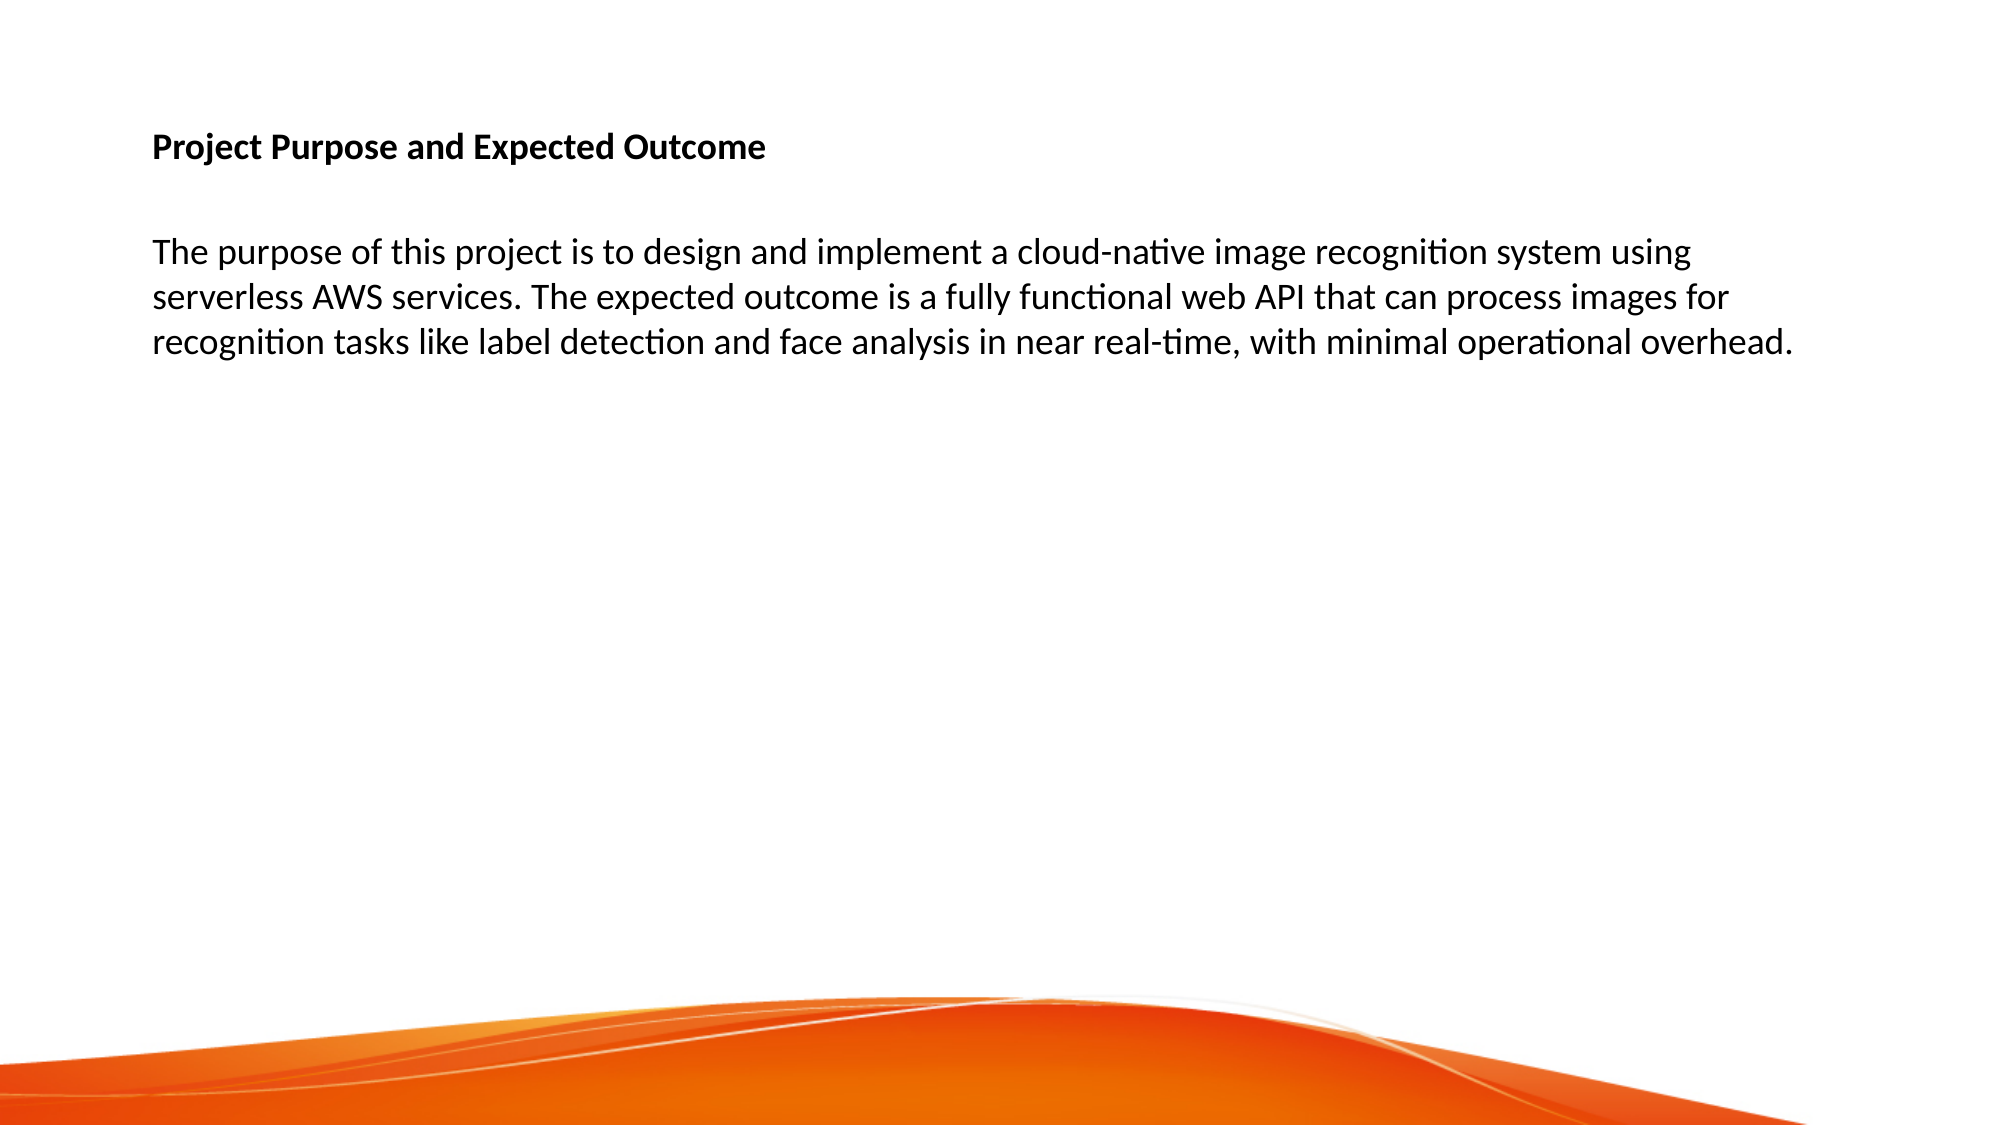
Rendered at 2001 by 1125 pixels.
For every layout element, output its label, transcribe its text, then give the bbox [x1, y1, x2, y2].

picture [0, 0, 2000, 1125]
list Project Purpose and Expected Outcome The purpose of this project is to design and implement a cloud-native image recognition system using serverless AWS services. The expected outcome is a fully functional web API that can process images for recognition tasks like label detection and face analysis in near real-time, with minimal operational overhead. [137, 114, 1863, 1014]
